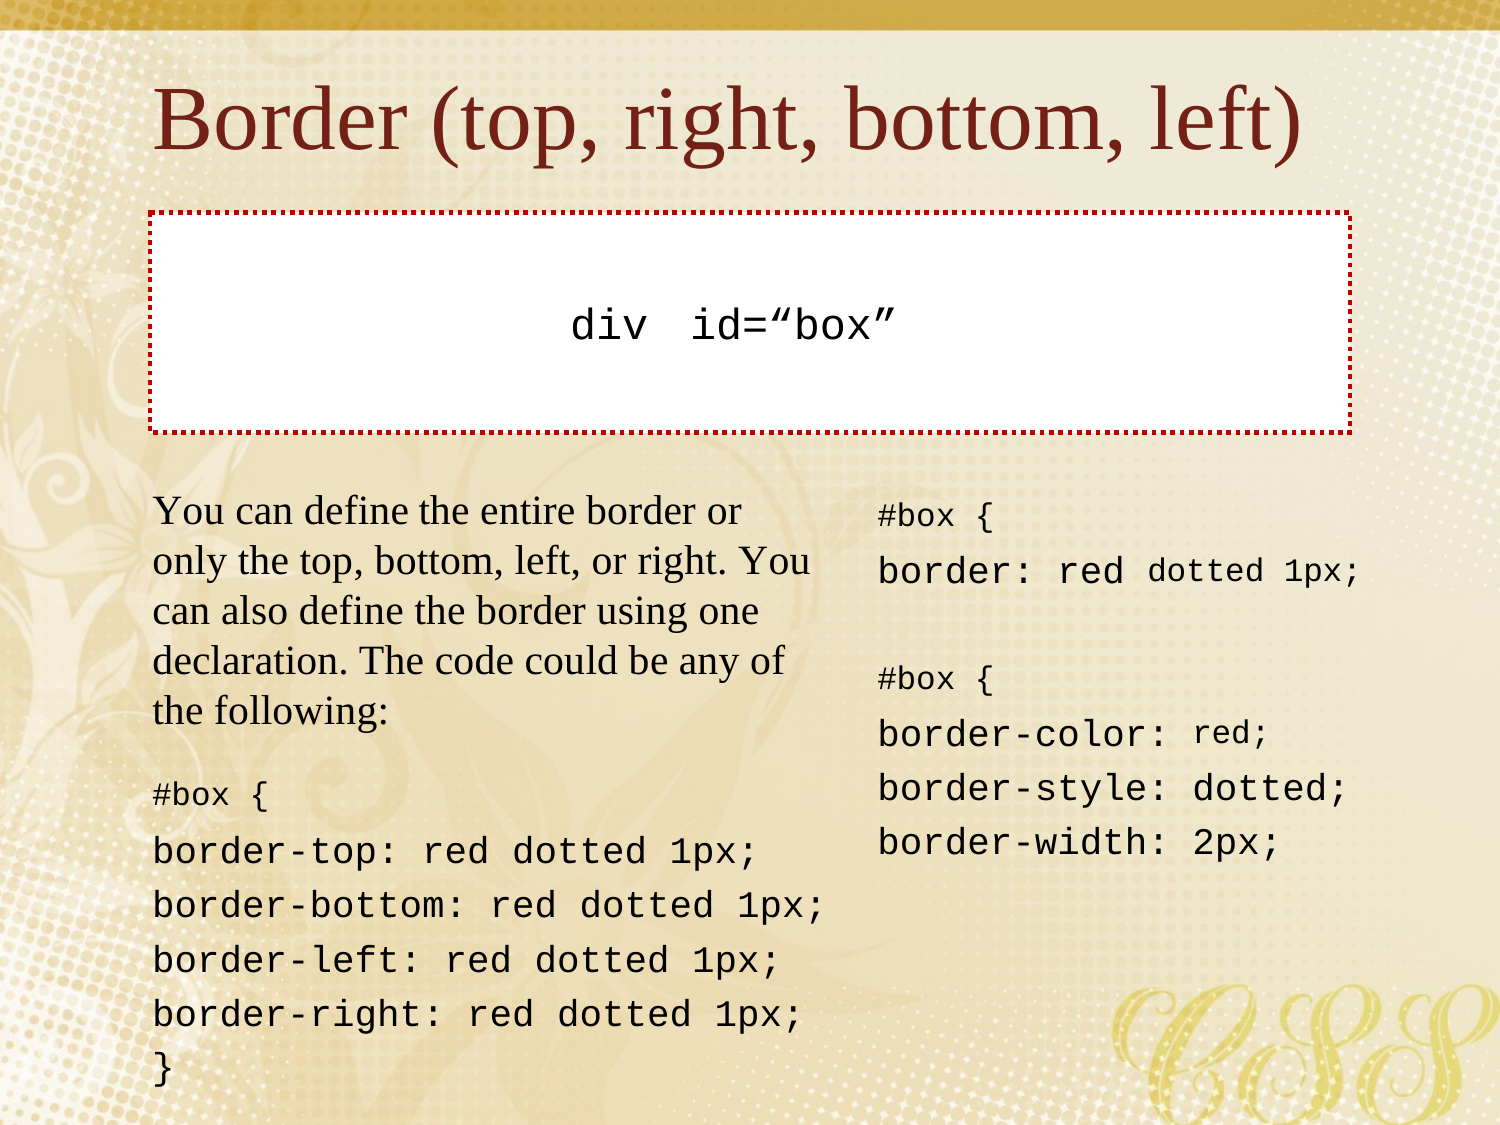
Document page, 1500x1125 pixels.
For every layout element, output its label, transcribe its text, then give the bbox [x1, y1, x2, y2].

text_box [149, 212, 1350, 433]
text_box #box { border-color: border-style: border-width: [875, 661, 1179, 867]
text_box only the top, bottom, left, or right. You can also define the border using one declaration. The code could be any of the following: [150, 538, 816, 735]
text_box #box { border: red [875, 499, 1133, 596]
text_box id=“box” [687, 303, 940, 358]
text_box the entire border or [416, 488, 749, 535]
text_box left) [1147, 72, 1319, 169]
text_box [0, 0, 1500, 1125]
text_box #box { border-top: red dotted 1px; border-bottom: red dotted 1px; border-left: red dotted 1px; border-right: red dotted 1px; } [150, 777, 834, 1092]
text_box You can define [150, 488, 416, 535]
text_box (top, right, bottom, [428, 72, 1143, 169]
text_box Border [150, 72, 424, 169]
text_box red; dotted; 2px; [1190, 716, 1358, 867]
text_box div [567, 303, 670, 358]
text_box dotted 1px; [1145, 553, 1403, 596]
